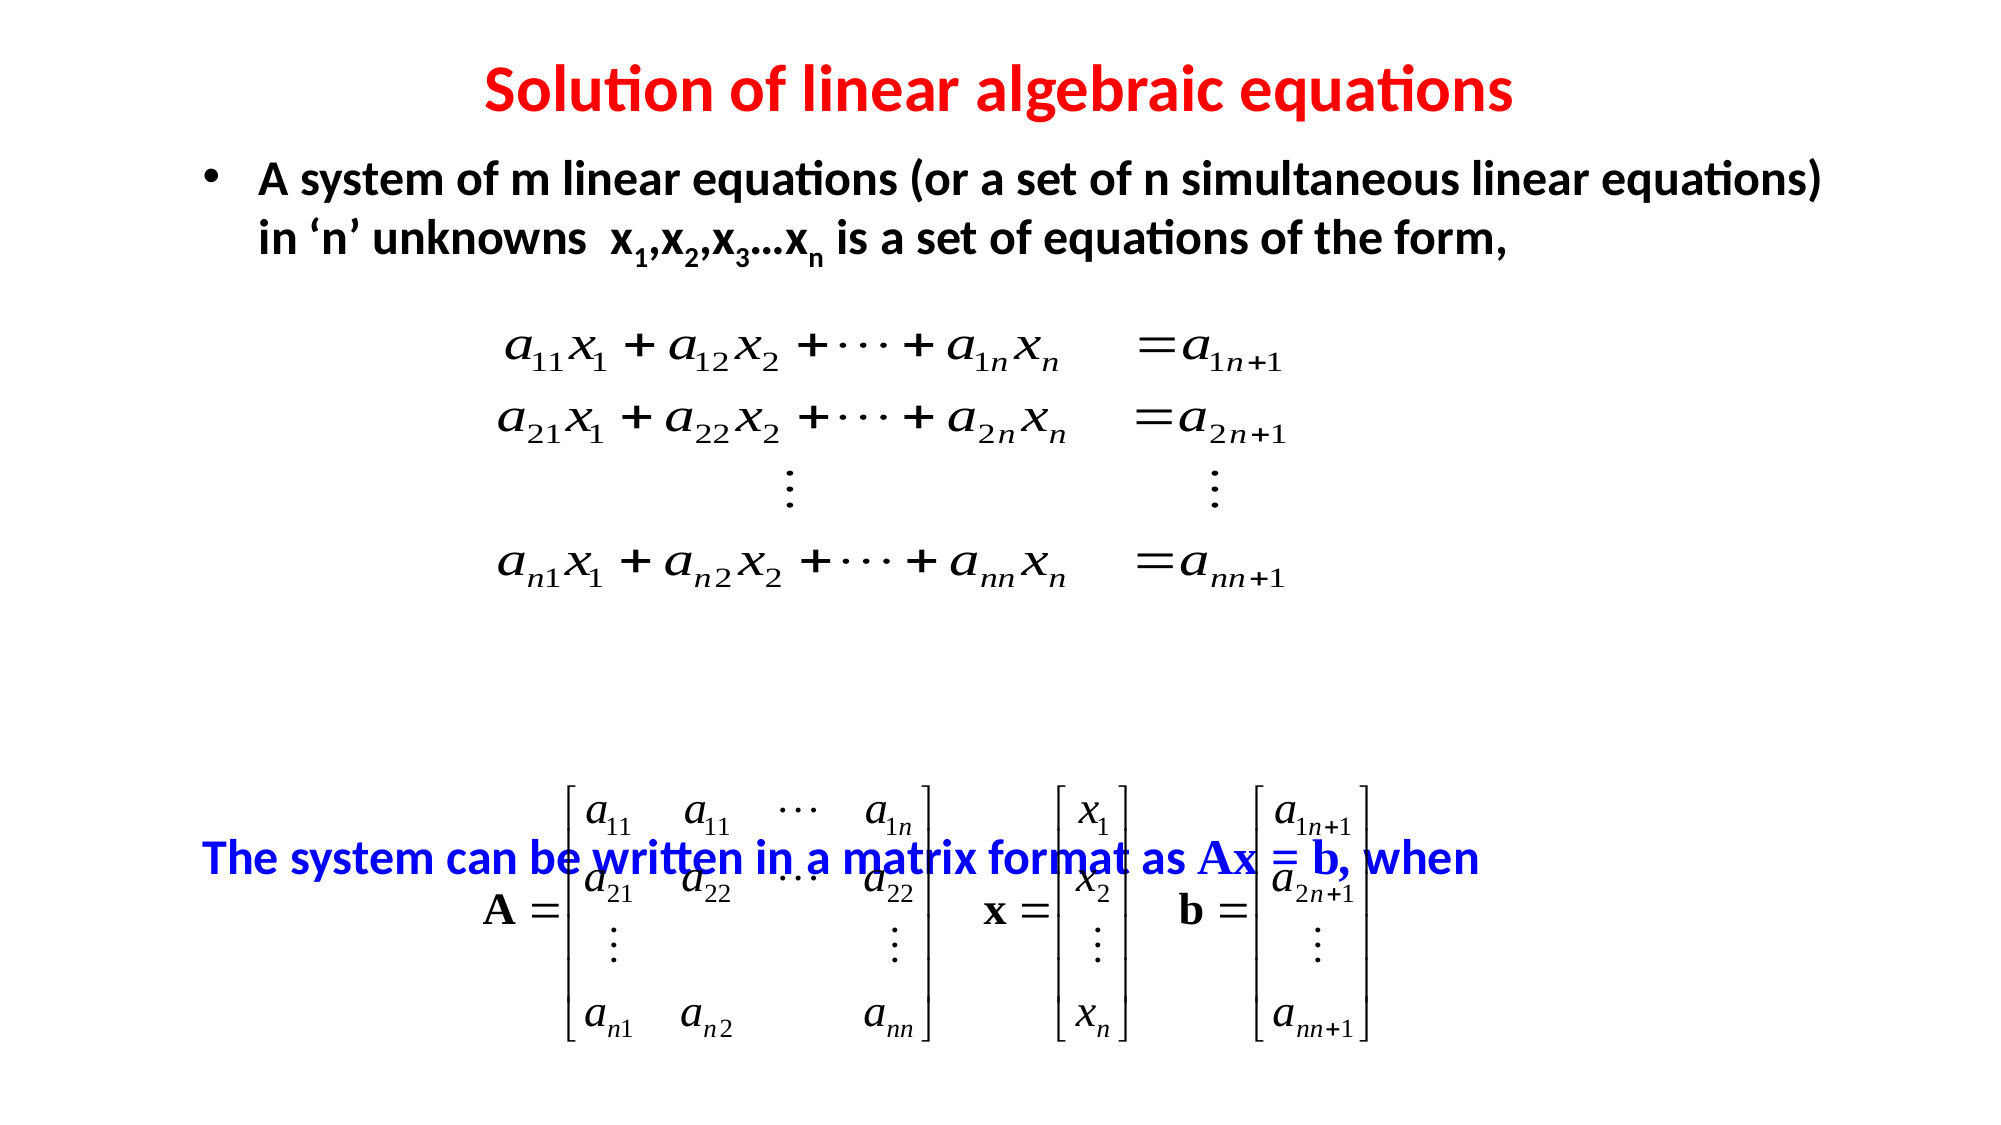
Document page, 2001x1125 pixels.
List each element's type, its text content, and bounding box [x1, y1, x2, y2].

list A system of m linear equations (or a set of n simultaneous linear equations) in ‘n’ unknowns x1,x2,x3…xn is a set of equations of the form, The system can be written in a matrix format as Ax = b, when [187, 137, 1888, 1088]
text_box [474, 774, 1388, 1053]
title Solution of linear algebraic equations [324, 44, 1676, 126]
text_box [487, 311, 1301, 600]
